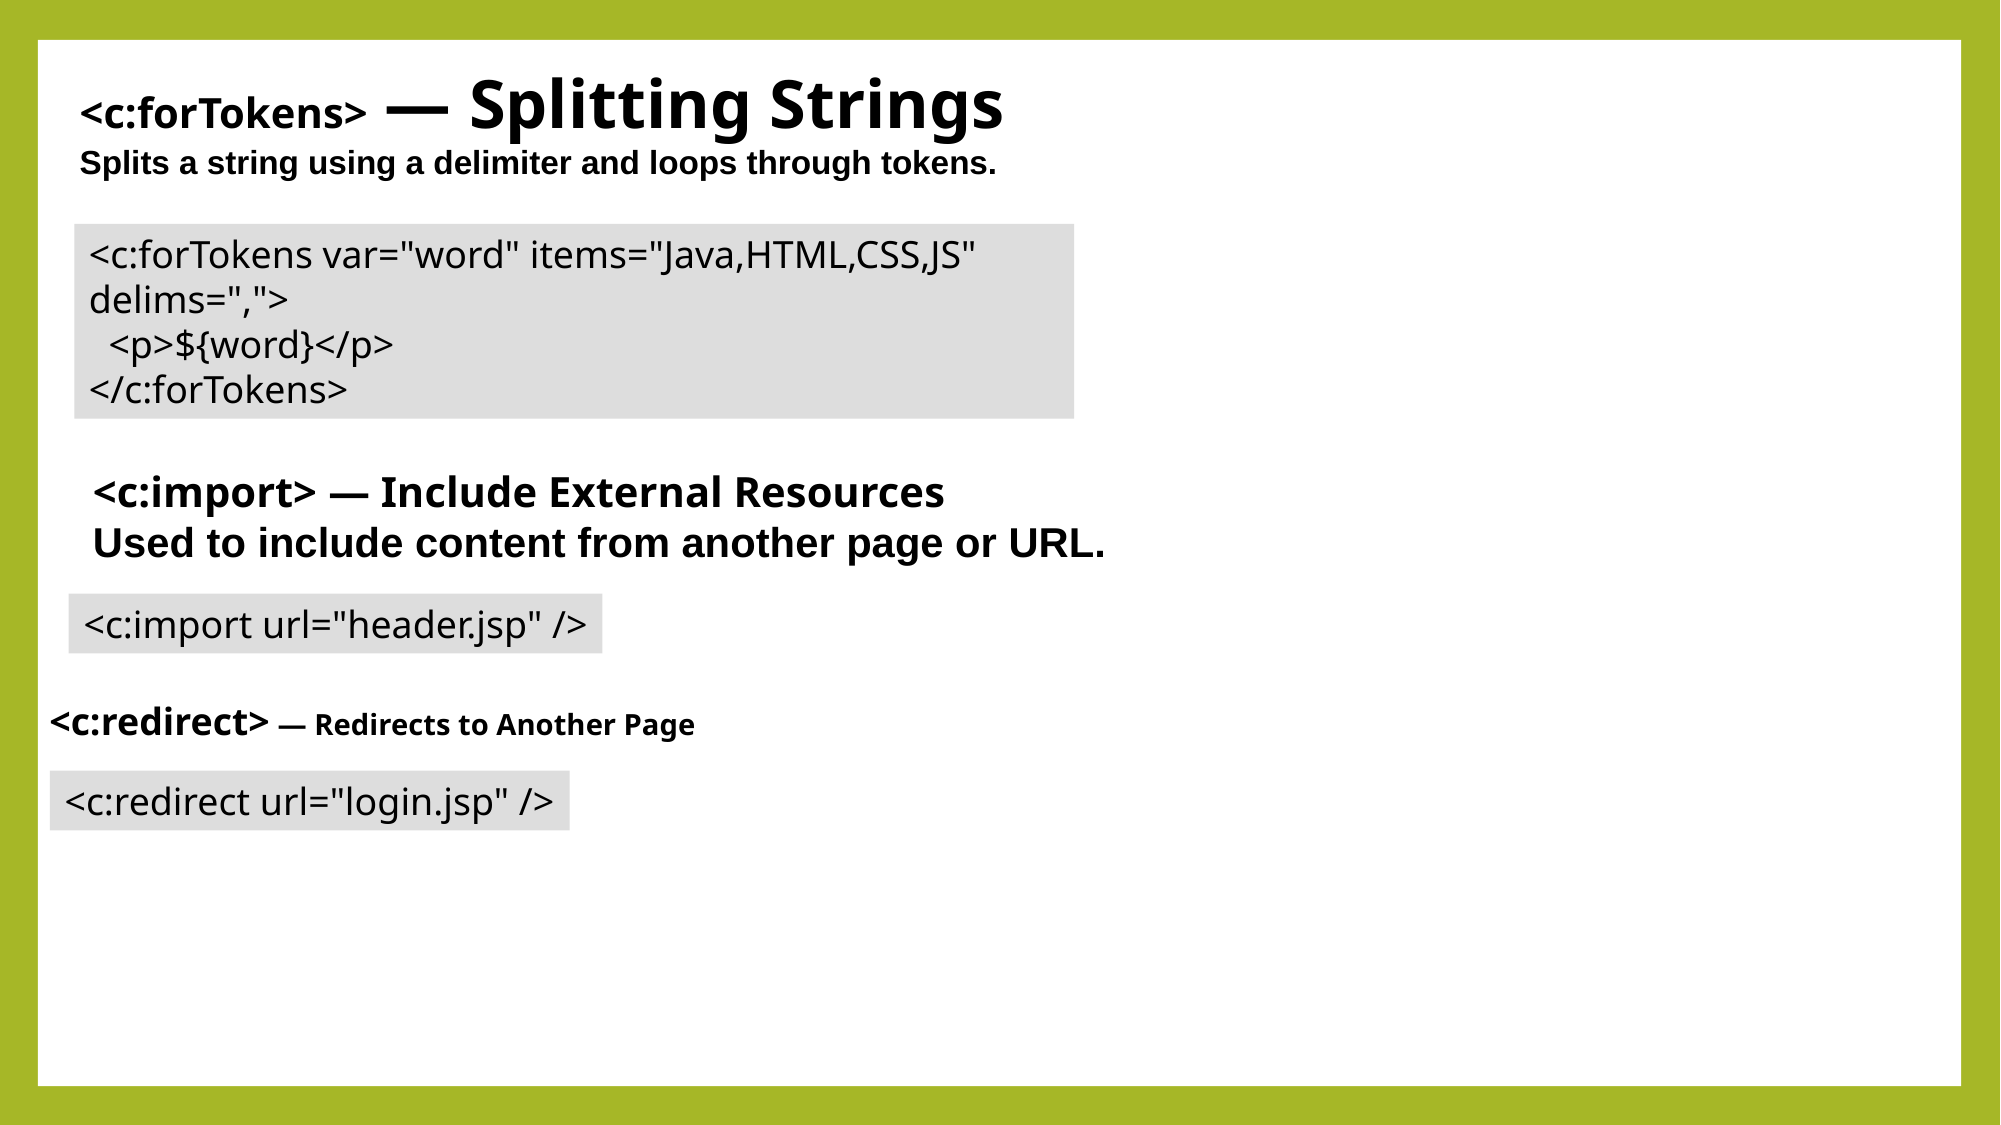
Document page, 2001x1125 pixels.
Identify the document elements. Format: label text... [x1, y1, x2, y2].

text_box <c:redirect url="login.jsp" /> [49, 770, 570, 831]
text_box <c:forTokens var="word" items="Java,HTML,CSS,JS" delims=","> <p>${word}</p> </c:forTokens> [74, 223, 1075, 419]
text_box <c:import> — Include External Resources Used to include content from another page or URL. [78, 458, 1122, 574]
text_box <c:forTokens> — Splitting Strings Splits a string using a delimiter and loops through tokens. [64, 54, 1021, 190]
text_box <c:redirect> — Redirects to Another Page [34, 690, 719, 751]
text_box <c:import url="header.jsp" /> [68, 593, 603, 654]
